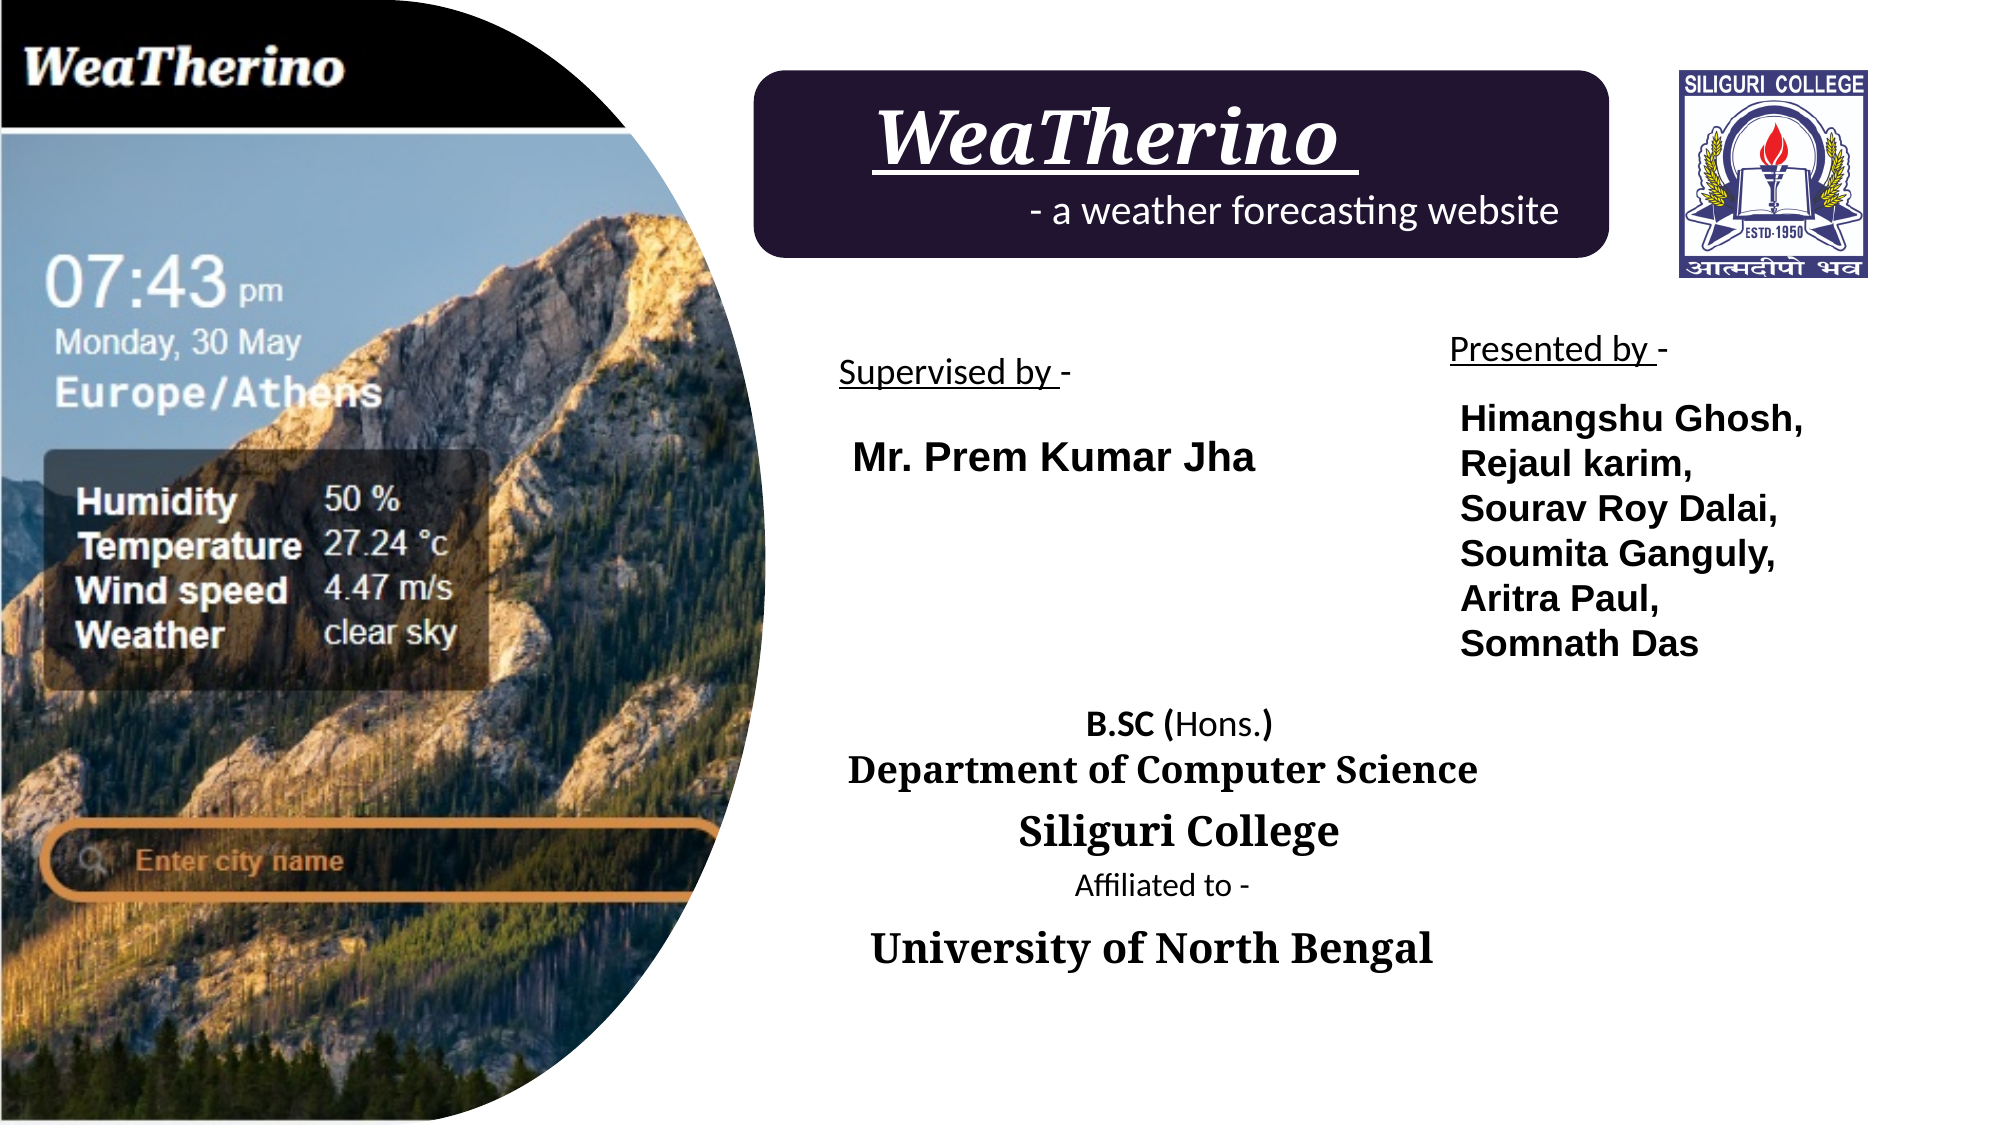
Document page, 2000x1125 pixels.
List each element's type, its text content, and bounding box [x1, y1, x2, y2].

text_box [0, 0, 768, 1125]
text_box [751, 68, 1612, 260]
text_box University of North Bengal [855, 914, 1449, 979]
text_box Department of Computer Science [833, 738, 1495, 798]
text_box Mr. Prem Kumar Jha [837, 421, 1271, 487]
text_box - a weather forecasting website [1014, 175, 1575, 241]
picture [1679, 70, 1868, 278]
text_box Supervised by - [824, 339, 1106, 400]
text_box Siliguri College [1004, 796, 1356, 862]
text_box Presented by - [1434, 316, 1684, 377]
text_box Himangshu Ghosh, Rejaul karim, Sourav Roy Dalai, Soumita Ganguly, Aritra Paul, Somnath Das [1445, 386, 1821, 672]
text_box Affiliated to - [1059, 855, 1265, 911]
text_box WeaTherino [857, 81, 1374, 187]
text_box B.SC (Hons.) [1071, 691, 1289, 738]
